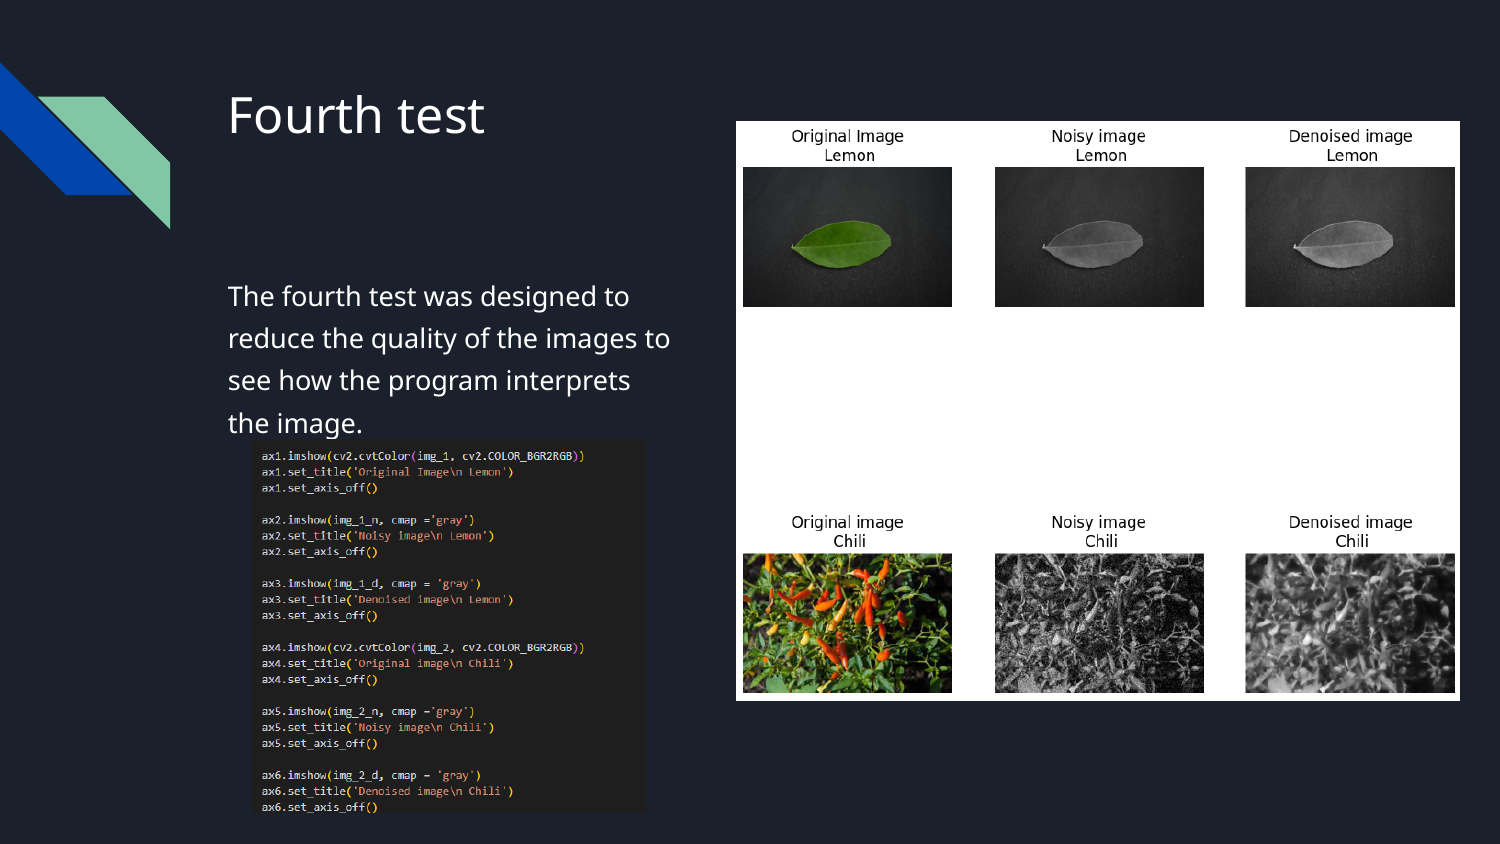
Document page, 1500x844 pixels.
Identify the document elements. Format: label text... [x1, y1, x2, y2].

picture [736, 120, 1460, 701]
title Fourth test [212, 64, 1368, 215]
picture [252, 439, 646, 813]
list The fourth test was designed to reduce the quality of the images to see how the program interprets the image. [212, 257, 686, 735]
